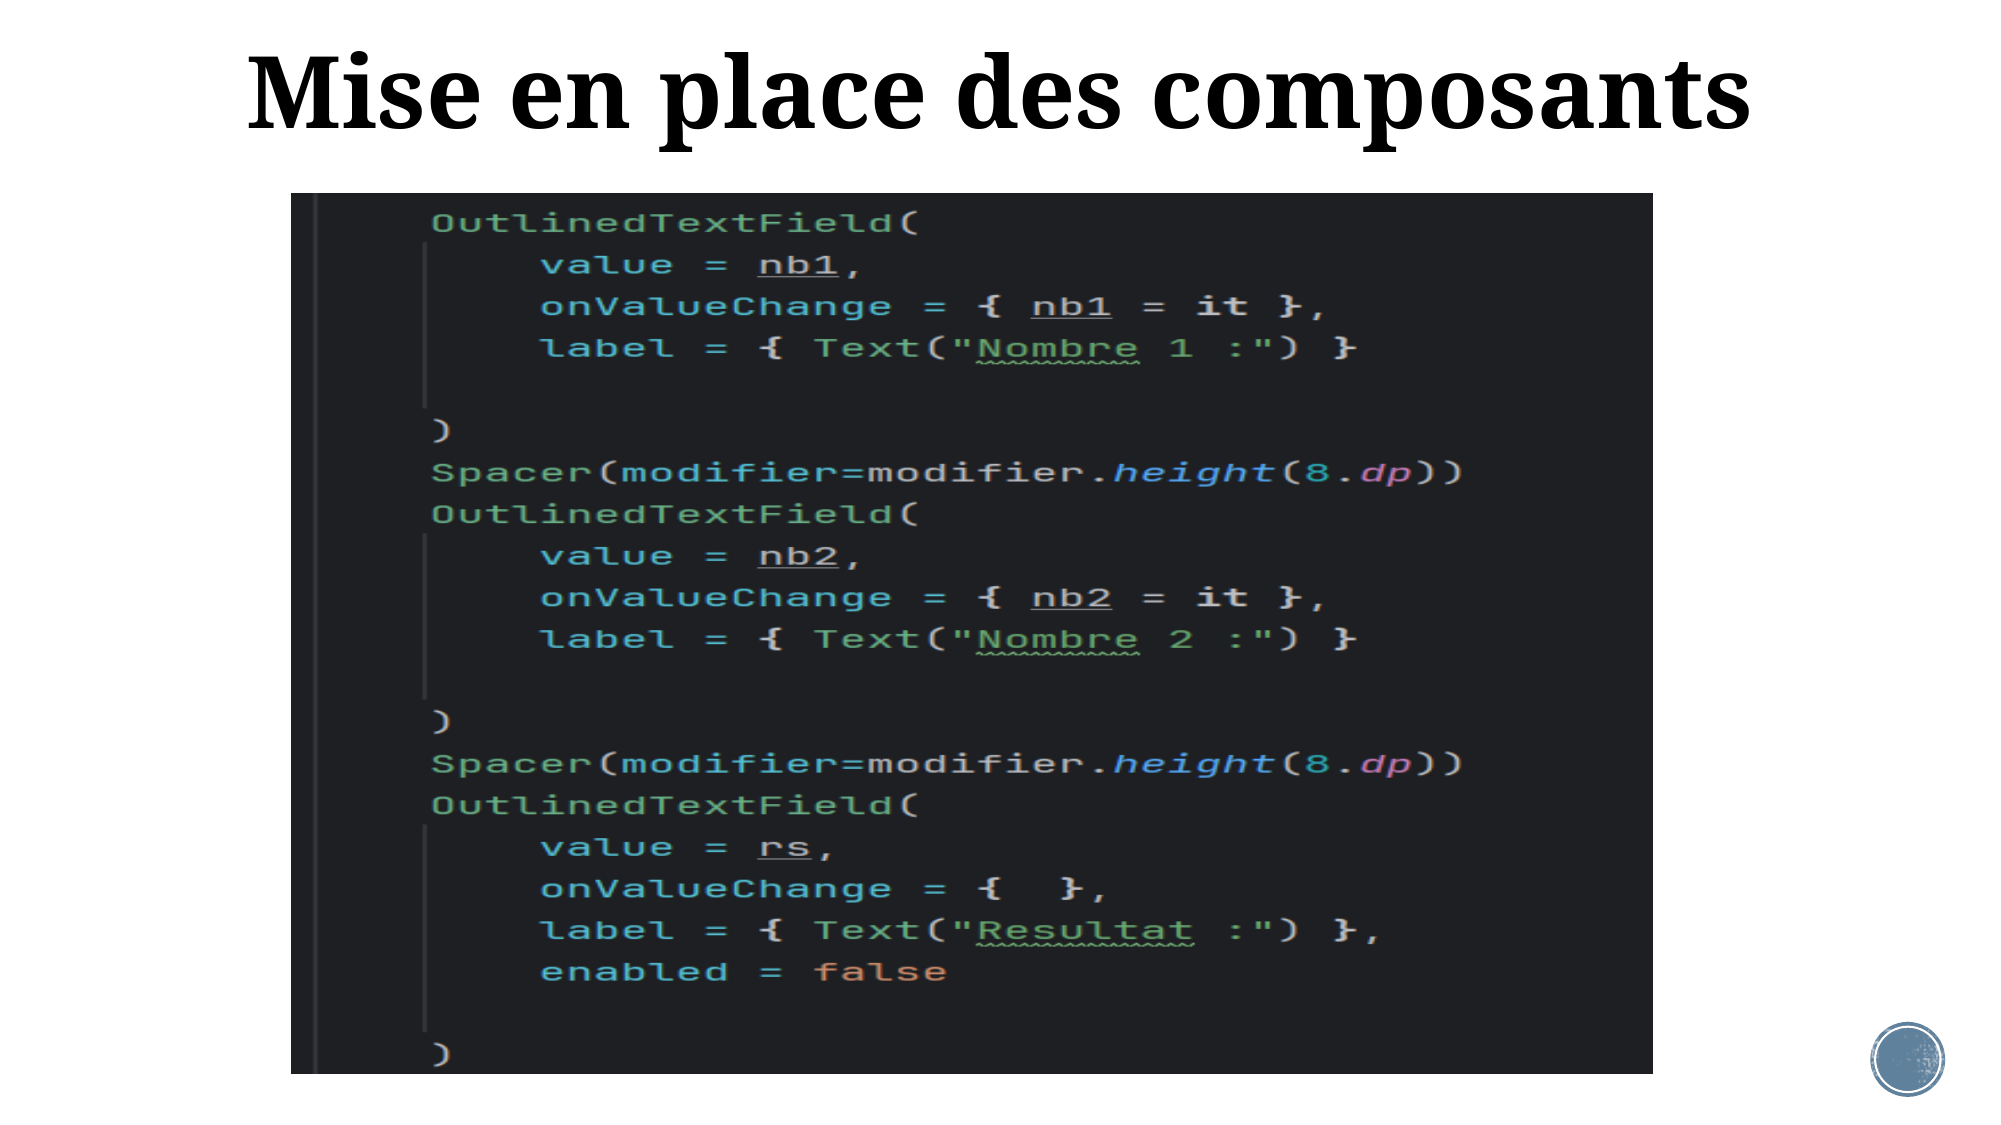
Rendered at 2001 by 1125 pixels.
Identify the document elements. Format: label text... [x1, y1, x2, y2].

title Mise en place des composants [175, 33, 1826, 159]
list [295, 197, 1649, 1071]
